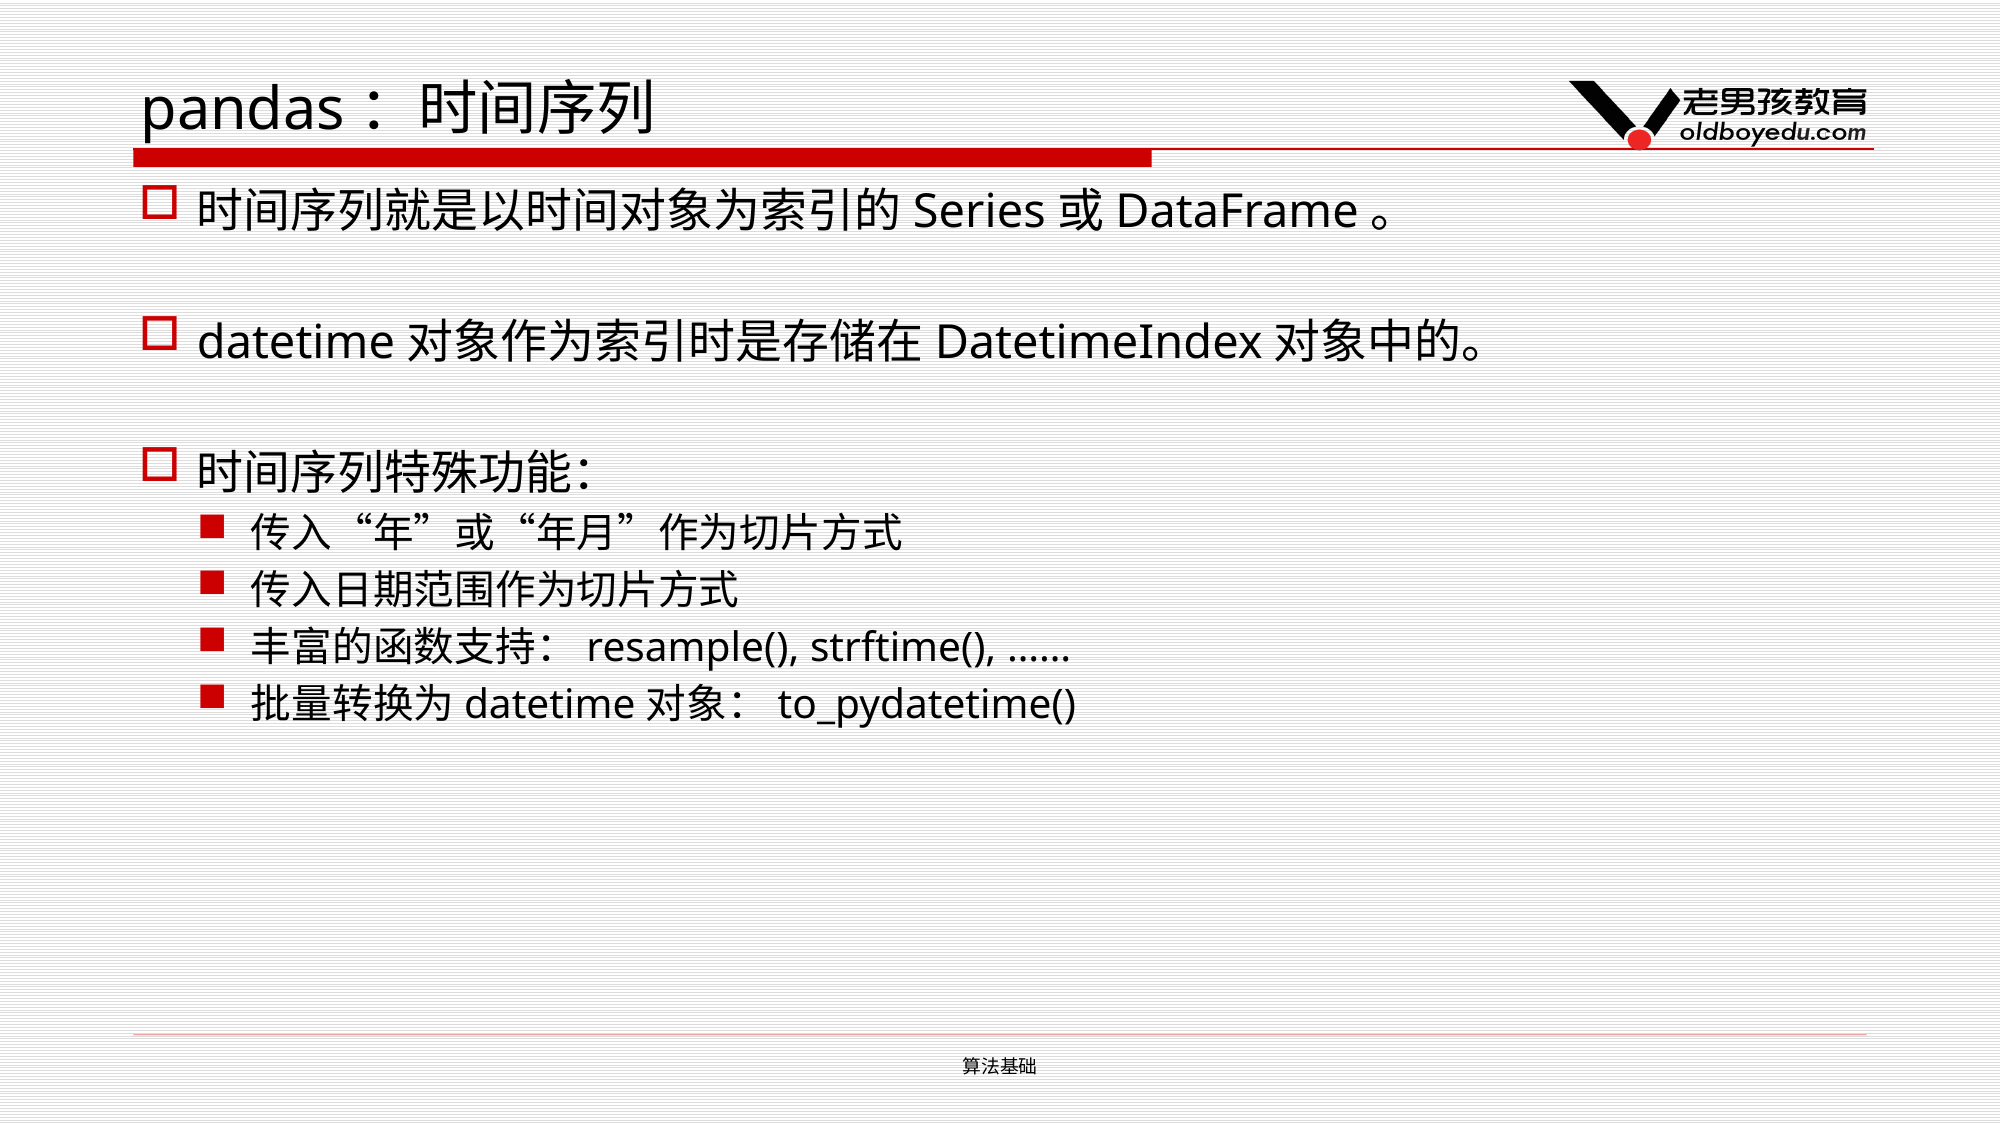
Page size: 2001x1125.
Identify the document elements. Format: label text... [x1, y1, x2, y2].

footer 算法基础 [683, 1046, 1317, 1103]
slide_number [1433, 1058, 1867, 1103]
slide_number [133, 1046, 567, 1103]
list 时间序列就是以时间对象为索引的Series或DataFrame。 datetime对象作为索引时是存储在DatetimeIndex对象中的。 时间序列特殊功能： 传入“年”或“年月”作为切片方式 传入日期范围作为切片方式 丰富的函数支持：resample(), strftime(), …… 批量转换为datetime对象：to_pydatetime() [123, 172, 1874, 988]
title pandas：时间序列 [125, 50, 1876, 149]
